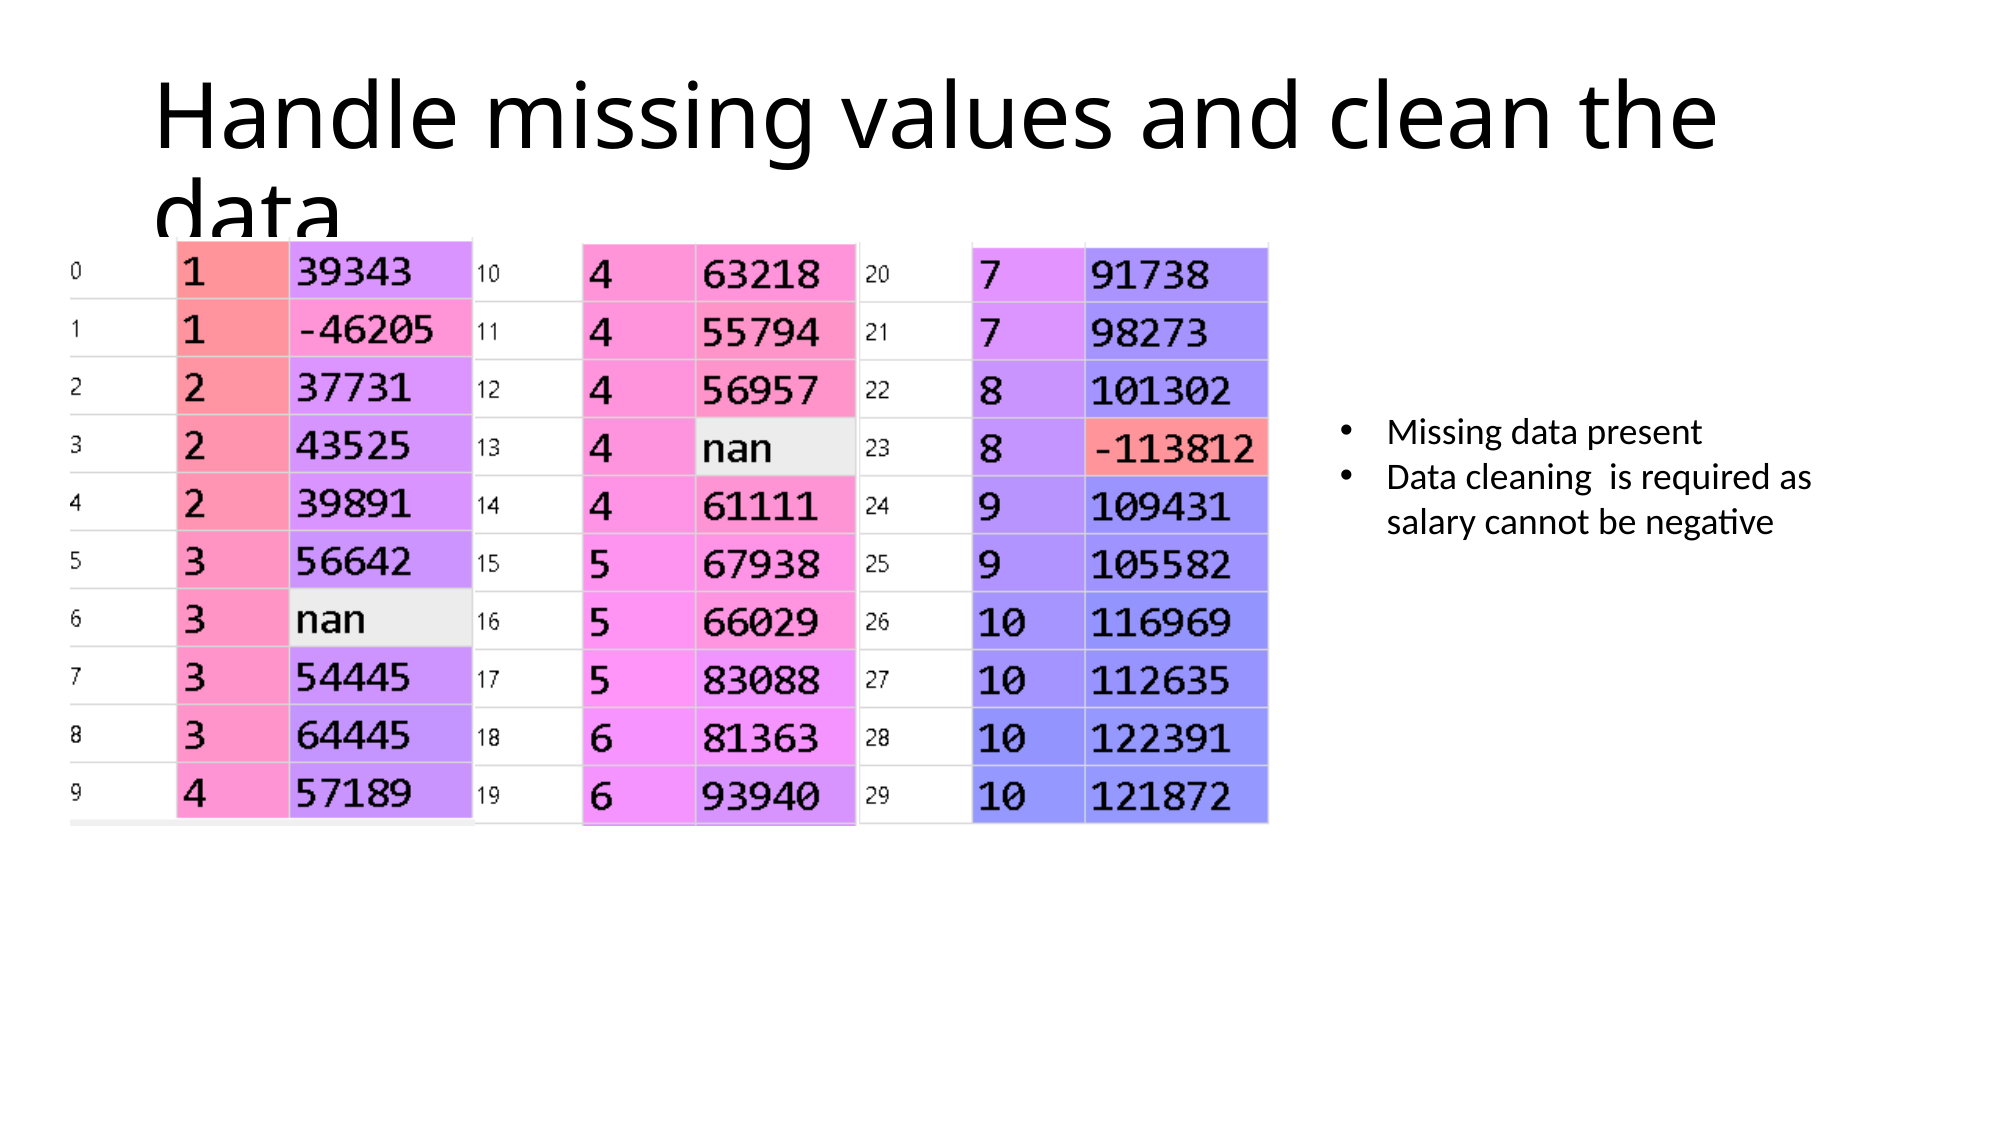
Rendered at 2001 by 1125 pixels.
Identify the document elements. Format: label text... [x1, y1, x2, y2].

title Handle missing values and clean the data [137, 59, 1863, 278]
text_box Missing data present Data cleaning is required as salary cannot be negative [1325, 399, 1910, 550]
picture [70, 237, 1271, 826]
